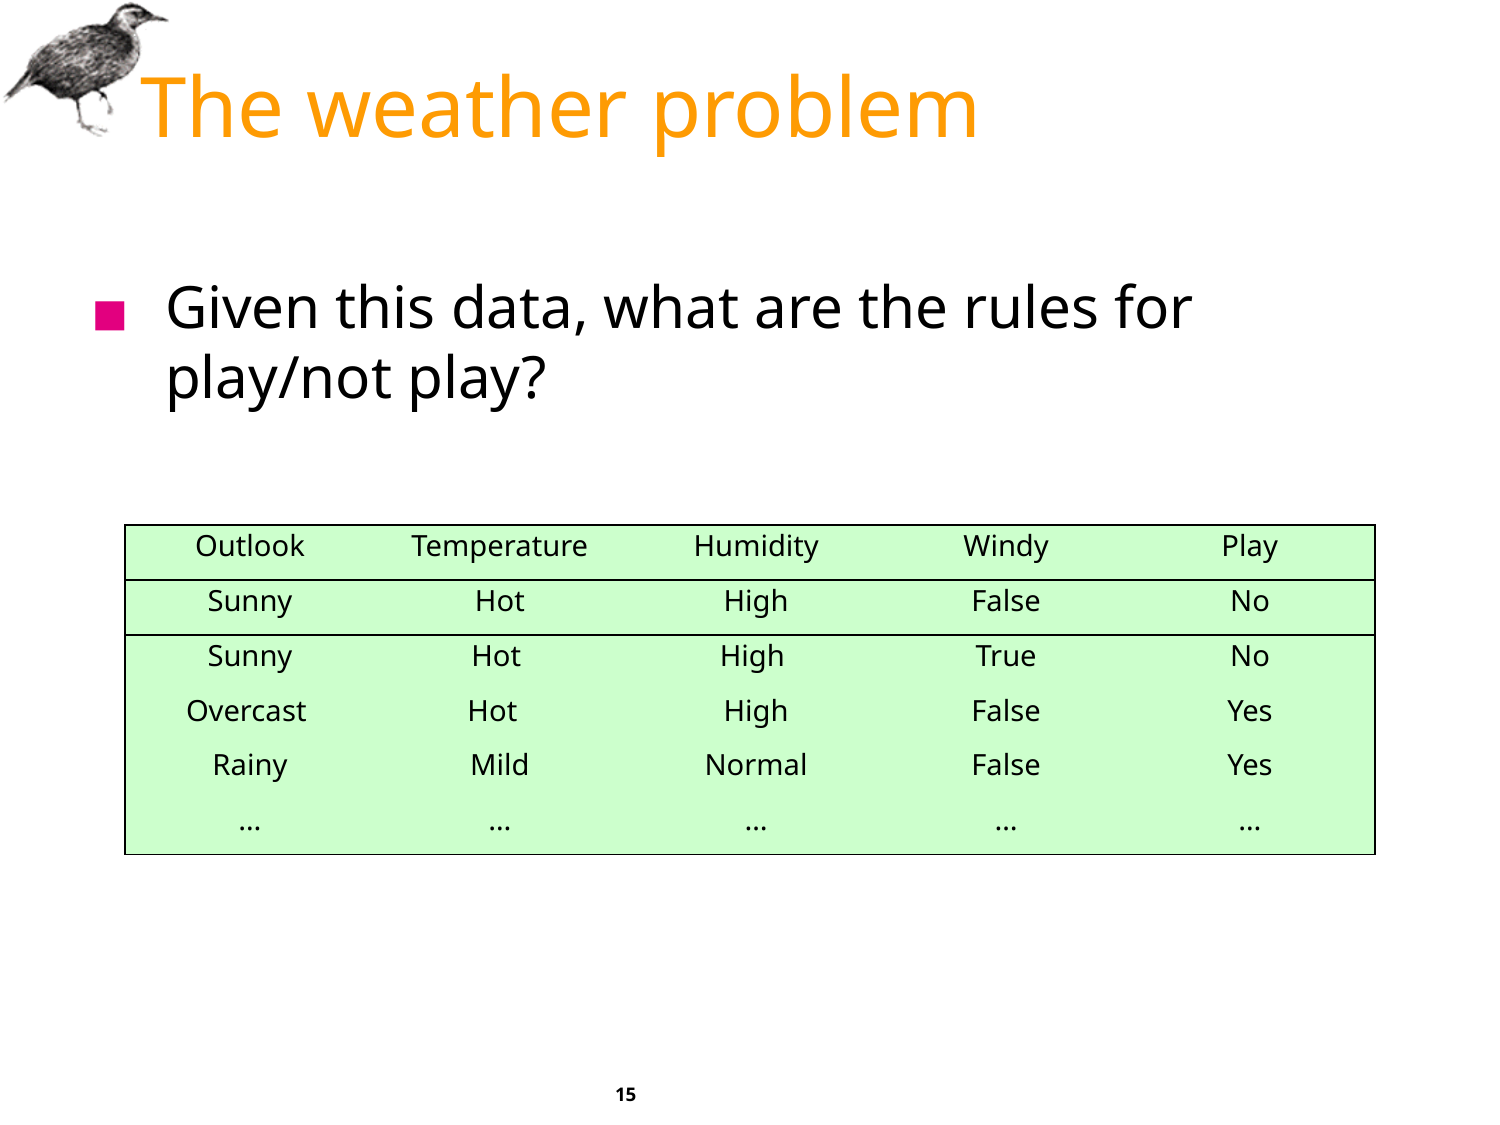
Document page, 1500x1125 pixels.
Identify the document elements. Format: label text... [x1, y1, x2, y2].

picture [0, 0, 176, 140]
table_cell … [887, 800, 1125, 854]
table_cell True [887, 636, 1125, 690]
list Given this data, what are the rules for play/not play? [75, 262, 1438, 1038]
table_cell Yes [1125, 745, 1374, 800]
table_cell Yes [1125, 690, 1374, 745]
table_header Windy [887, 526, 1125, 579]
table_cell … [1125, 800, 1374, 854]
table_cell Overcast [126, 690, 375, 745]
table_cell Mild [375, 745, 625, 800]
table_cell No [1125, 581, 1374, 634]
table_cell Hot [375, 690, 625, 745]
table_header Temperature [375, 526, 625, 579]
table_cell False [887, 581, 1125, 634]
table_header Play [1125, 526, 1374, 579]
table_cell High [625, 636, 887, 690]
text_box ‹#› [600, 1074, 754, 1125]
table_cell High [625, 690, 887, 745]
table_cell Hot [375, 581, 625, 634]
table_cell … [126, 800, 375, 854]
table_header Humidity [625, 526, 887, 579]
table_cell Rainy [126, 745, 375, 800]
table_cell False [887, 690, 1125, 745]
title The weather problem [125, 37, 1488, 188]
table_cell Sunny [126, 581, 375, 634]
table_cell … [625, 800, 887, 854]
table_cell High [625, 581, 887, 634]
table_cell False [887, 745, 1125, 800]
table_cell Sunny [126, 636, 375, 690]
table_cell Normal [625, 745, 887, 800]
table_cell … [375, 800, 625, 854]
table_header Outlook [126, 526, 375, 579]
table_cell Hot [375, 636, 625, 690]
table_cell No [1125, 636, 1374, 690]
